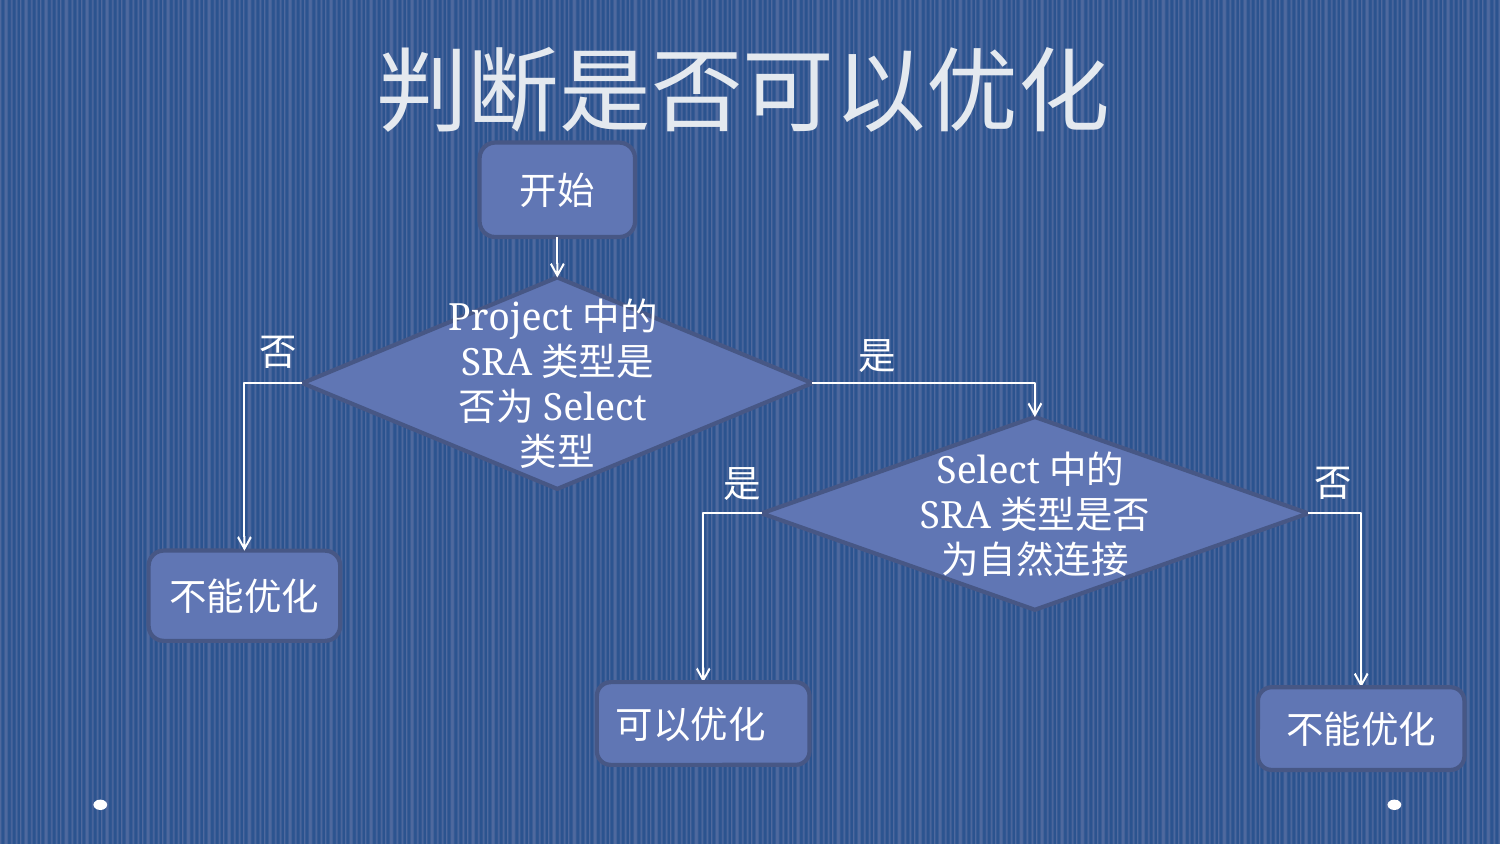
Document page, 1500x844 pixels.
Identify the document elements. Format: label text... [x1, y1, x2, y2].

text_box 是 [709, 452, 762, 499]
title 判断是否可以优化 [75, 0, 1412, 151]
text_box 开始 [477, 140, 638, 240]
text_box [811, 382, 1036, 418]
text_box 否 [1299, 451, 1370, 500]
text_box 可以优化 [594, 680, 812, 767]
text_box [1307, 512, 1362, 688]
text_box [702, 512, 763, 683]
text_box 不能优化 [1255, 685, 1467, 773]
text_box 否 [244, 320, 315, 372]
text_box 是 [844, 324, 897, 369]
text_box 不能优化 [146, 548, 343, 643]
text_box Project中的SRA类型是否为Select类型 [316, 281, 799, 491]
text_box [243, 382, 303, 552]
text_box Select中的SRA类型是否为自然连接 [776, 419, 1295, 612]
